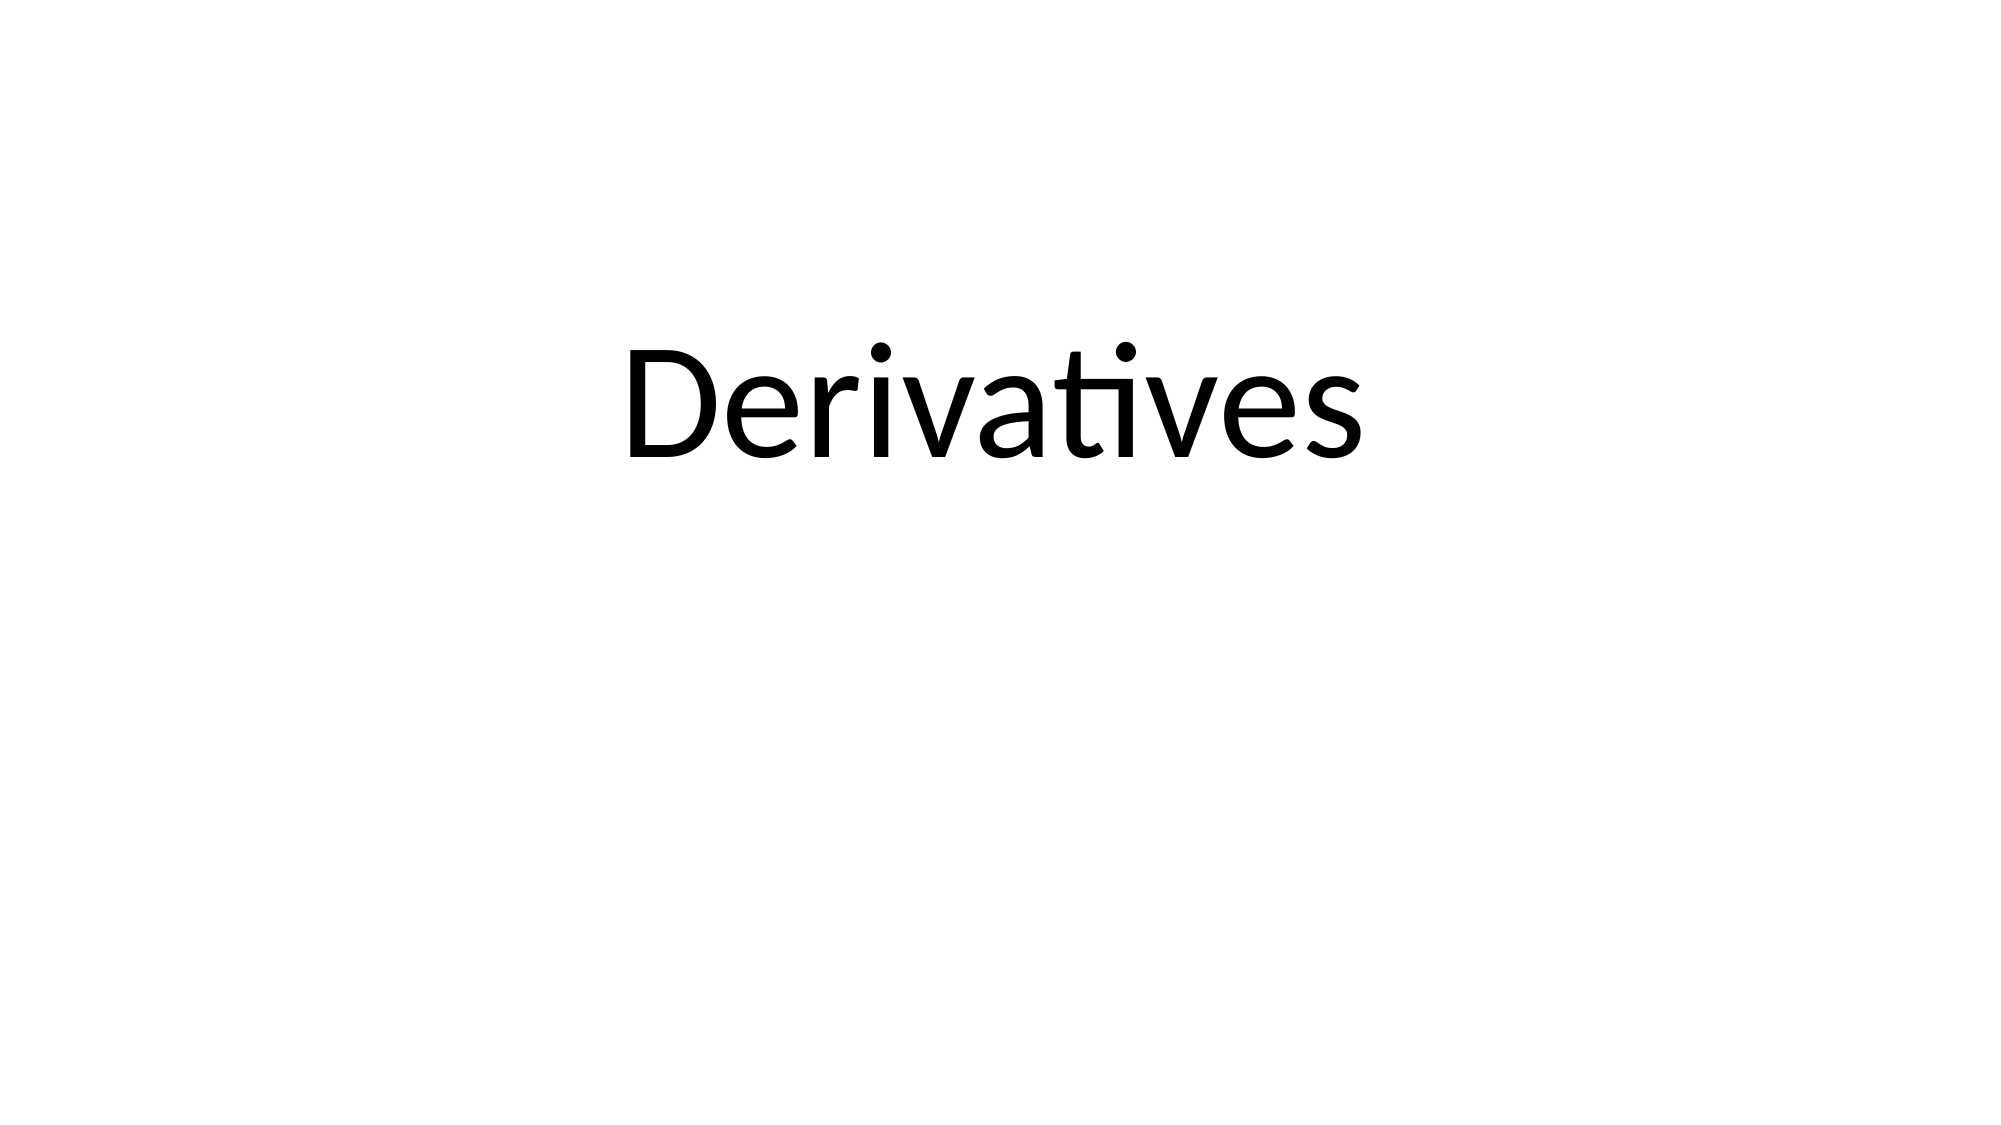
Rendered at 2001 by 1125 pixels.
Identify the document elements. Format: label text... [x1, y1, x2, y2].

list Derivatives [137, 84, 1863, 1014]
